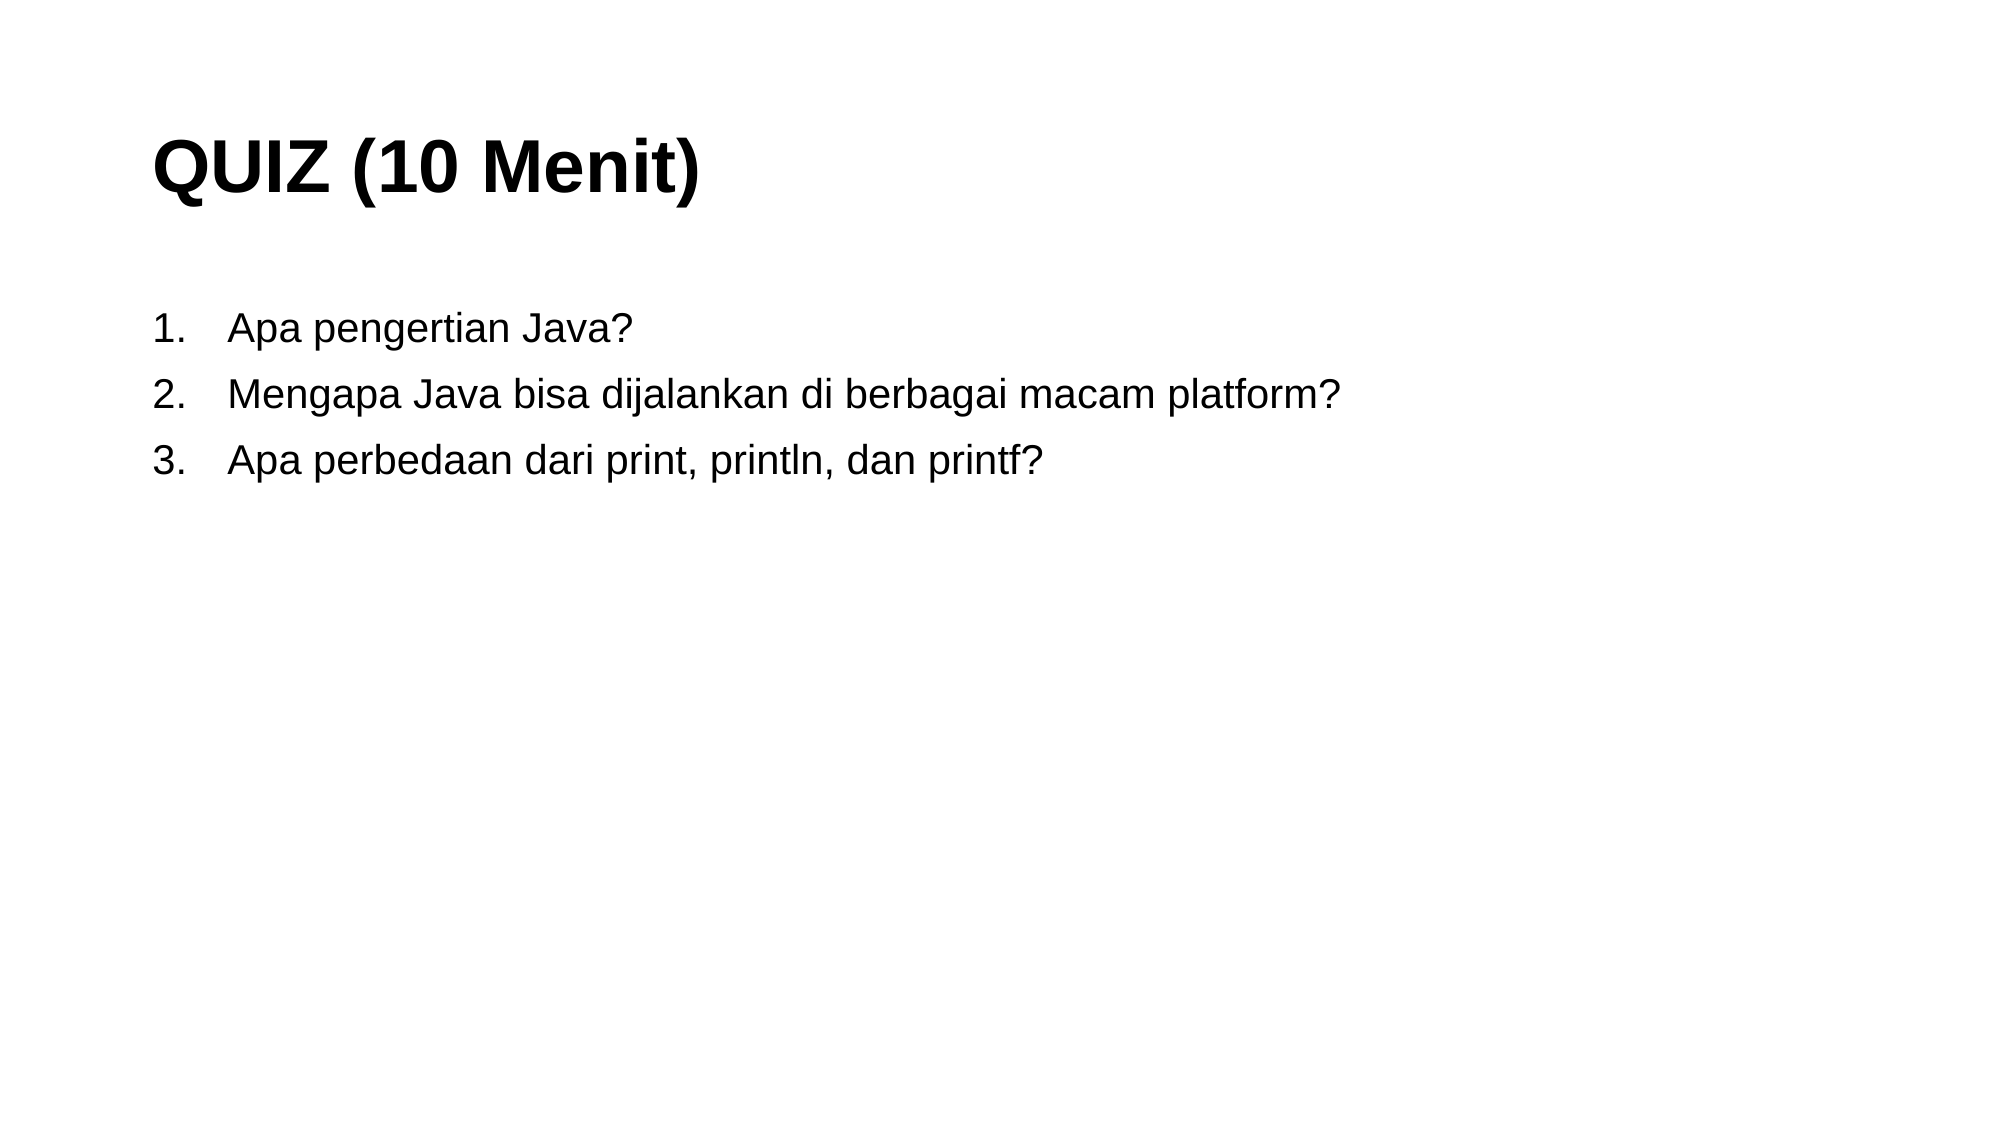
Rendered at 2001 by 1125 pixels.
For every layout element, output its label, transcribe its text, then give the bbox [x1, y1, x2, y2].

title QUIZ (10 Menit) [137, 59, 1863, 278]
list Apa pengertian Java? Mengapa Java bisa dijalankan di berbagai macam platform? Apa perbedaan dari print, println, dan printf? [137, 299, 1863, 1014]
